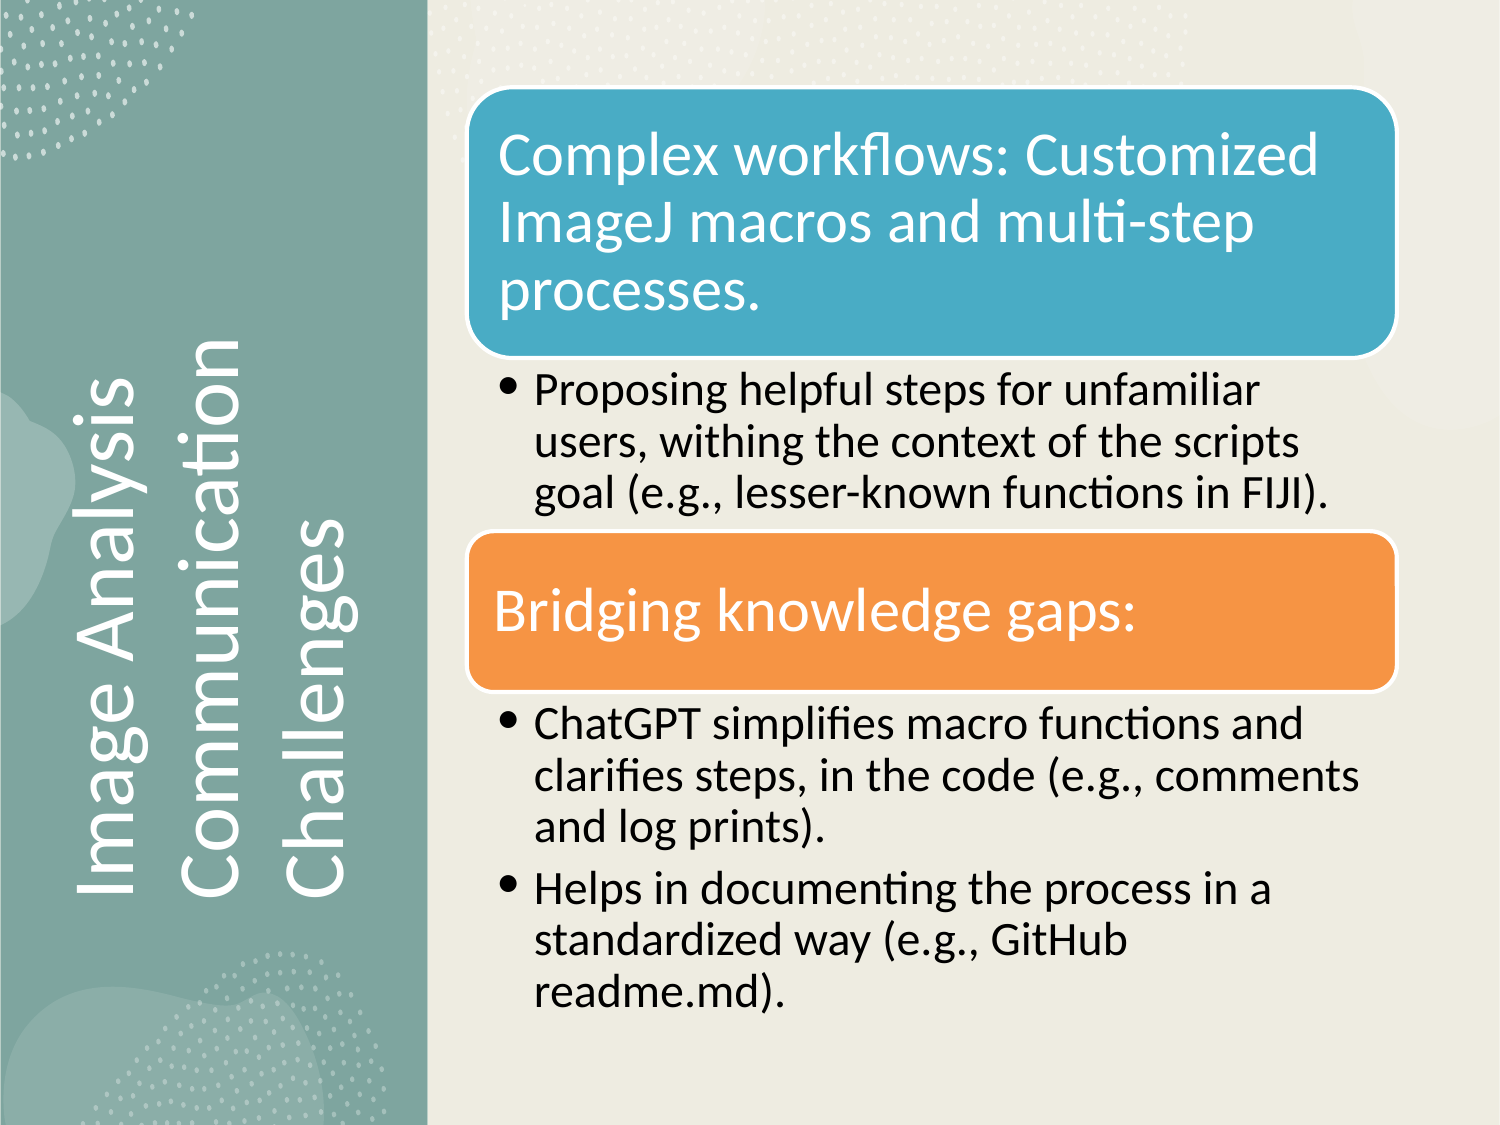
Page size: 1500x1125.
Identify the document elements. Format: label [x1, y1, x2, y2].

text_box [0, 0, 1500, 1125]
text_box [466, 87, 1398, 1039]
